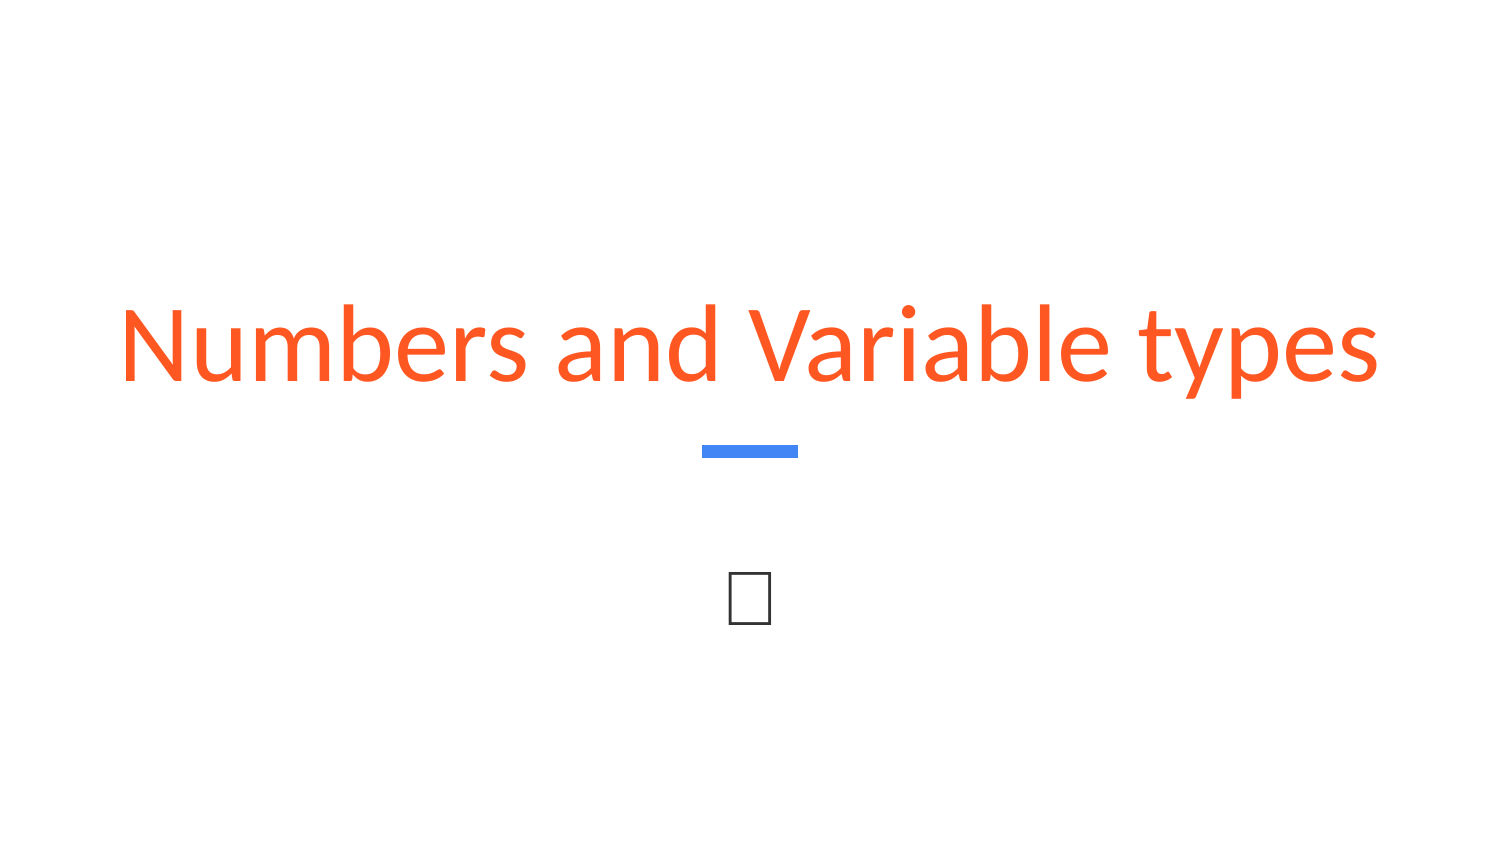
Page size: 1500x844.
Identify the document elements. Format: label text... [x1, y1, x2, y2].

subtitle 🔢 [51, 519, 1449, 640]
title Numbers and Variable types [51, 97, 1449, 419]
